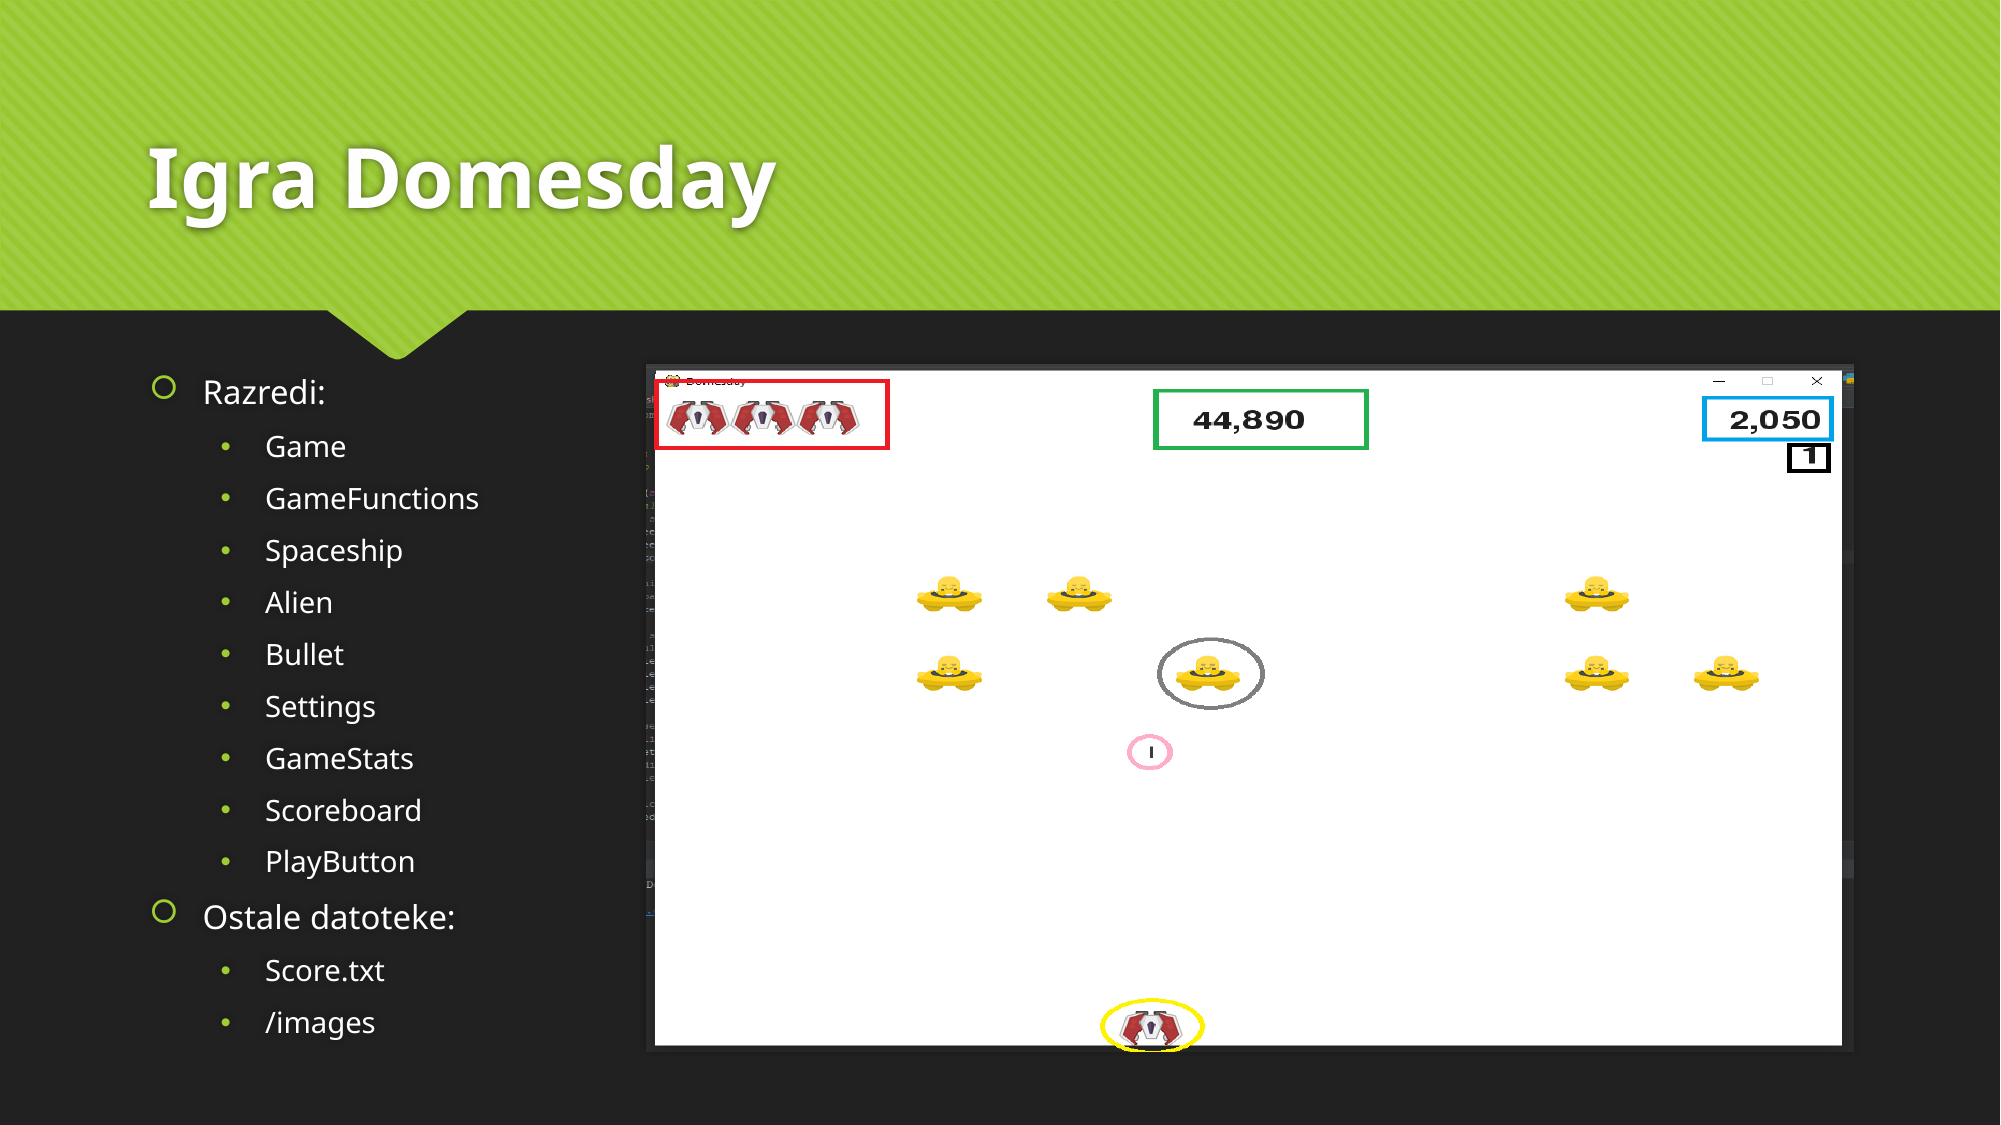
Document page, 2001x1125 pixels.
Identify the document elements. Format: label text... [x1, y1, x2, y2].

list Razredi: Game GameFunctions Spaceship Alien Bullet Settings GameStats Scoreboard PlayButton Ostale datoteke: Score.txt /images [134, 364, 642, 1052]
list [646, 364, 1854, 1052]
title Igra Domesday [132, 73, 1868, 233]
